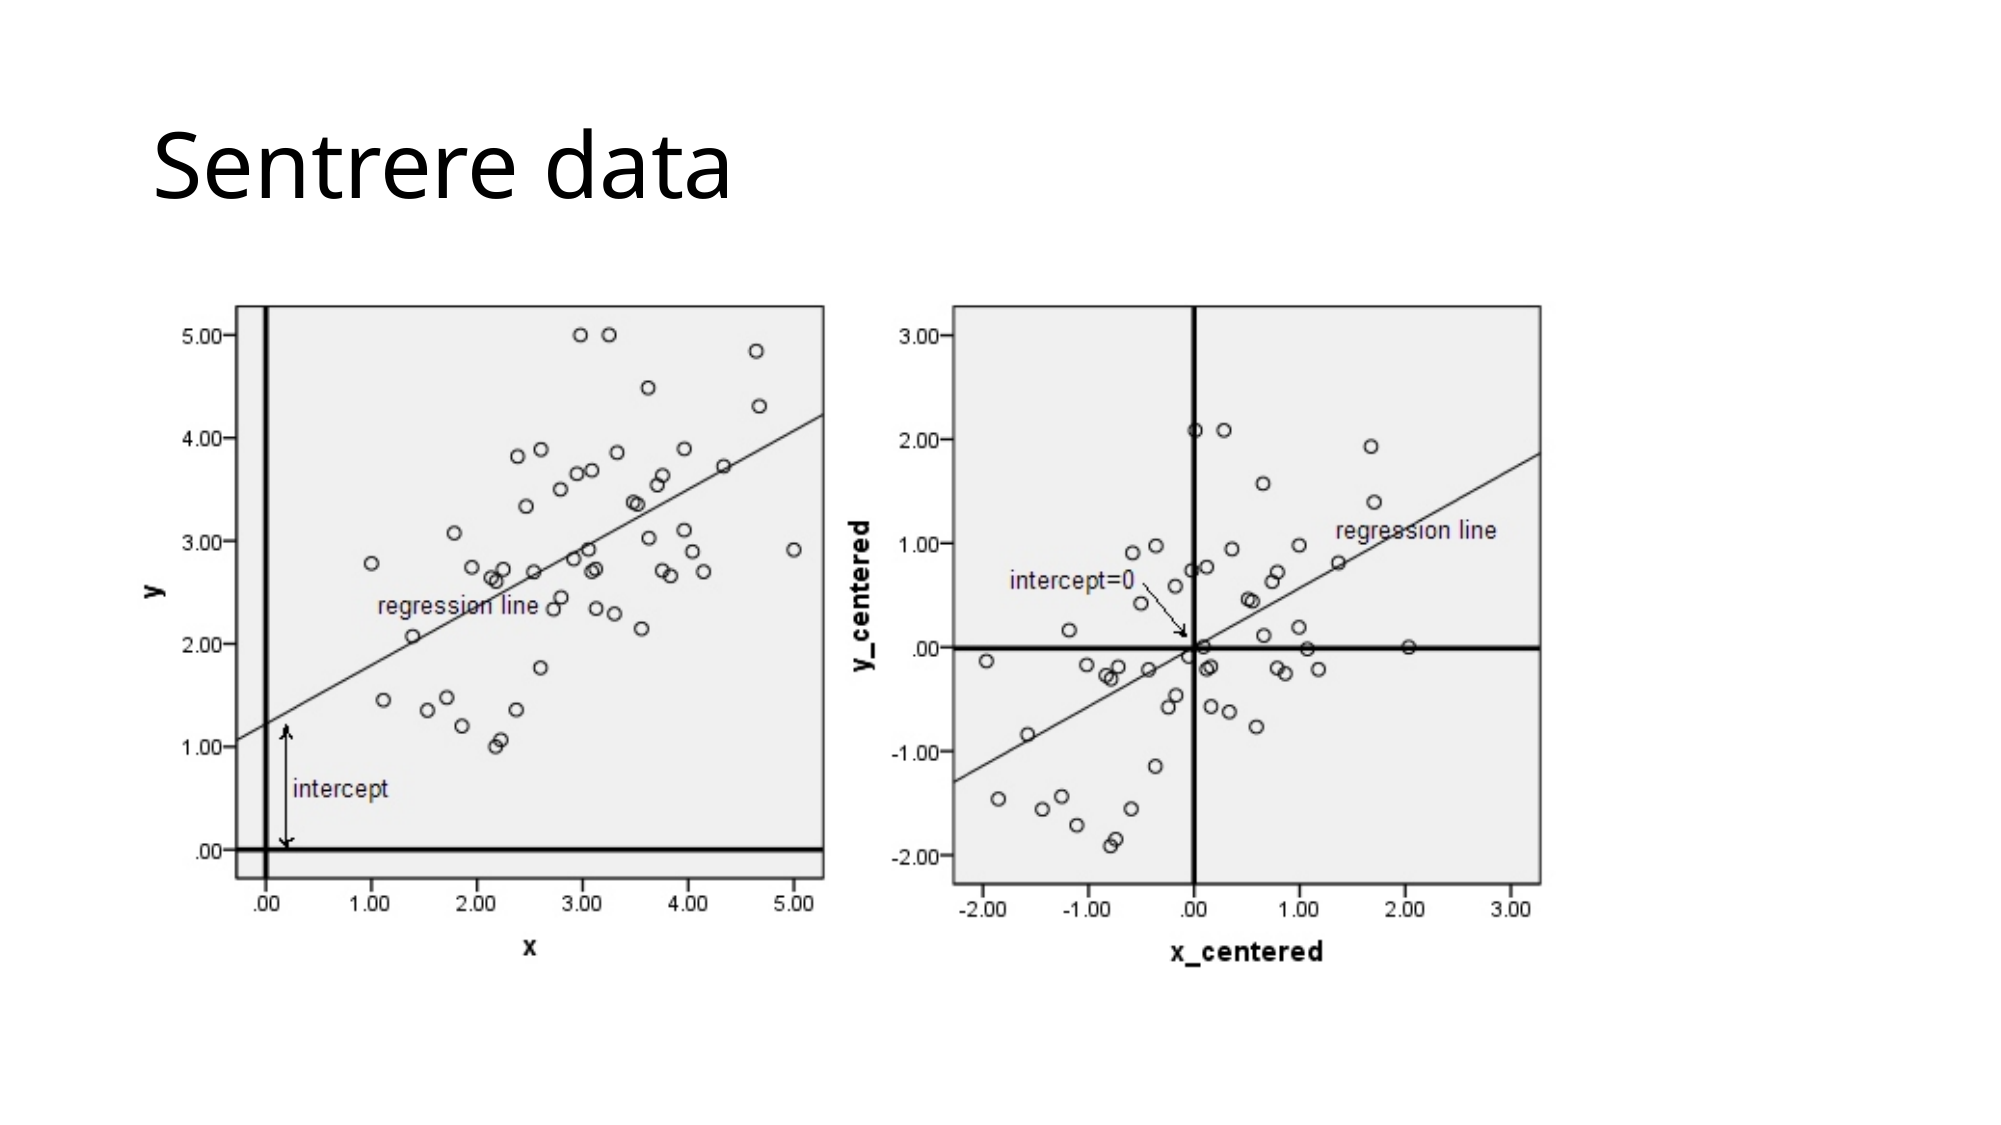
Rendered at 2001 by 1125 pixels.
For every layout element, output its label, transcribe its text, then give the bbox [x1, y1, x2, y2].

picture [136, 299, 1573, 980]
title Sentrere data [137, 59, 1863, 278]
